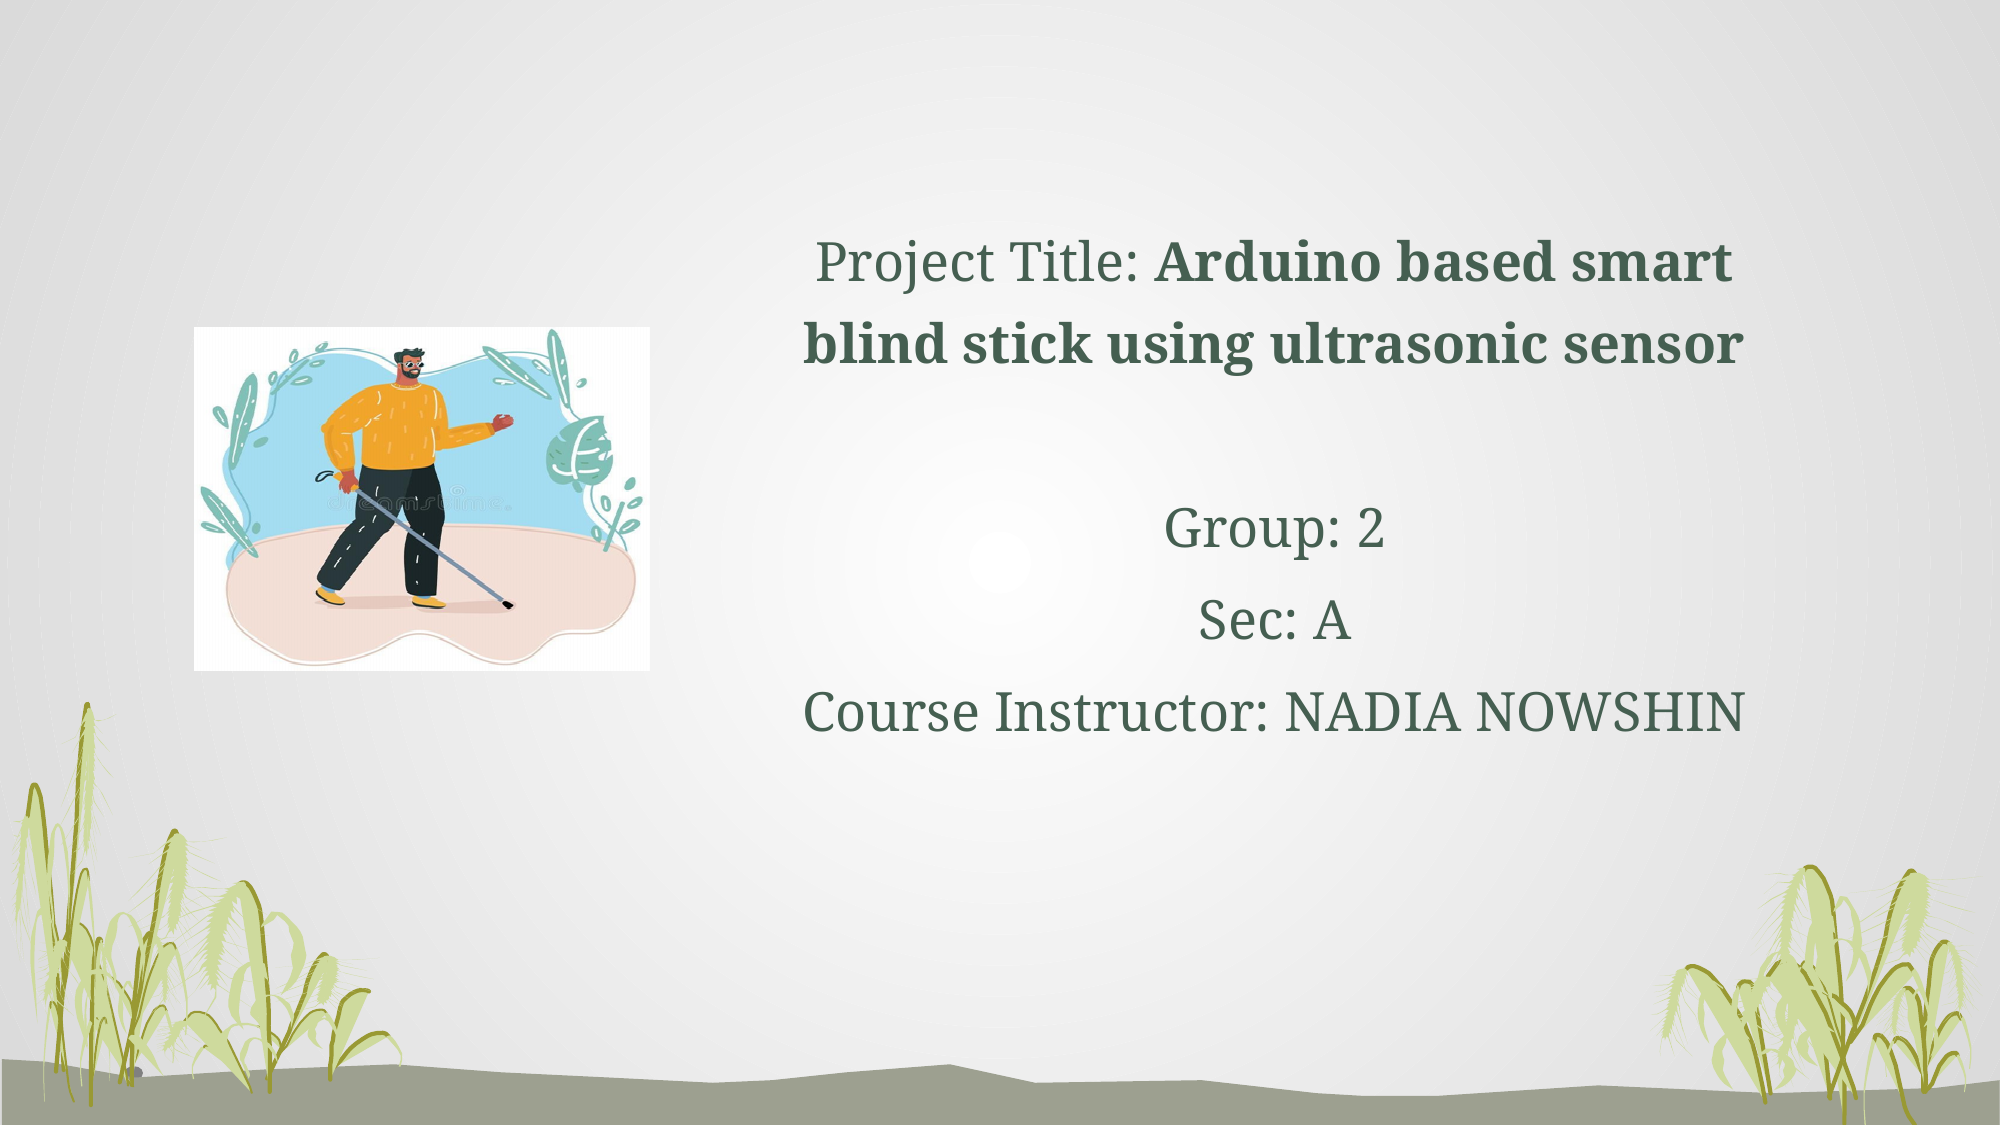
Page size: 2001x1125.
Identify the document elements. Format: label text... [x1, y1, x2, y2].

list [194, 327, 650, 672]
list Project Title: Arduino based smart blind stick using ultrasonic sensor Group: 2 Sec: A Course Instructor: NADIA NOWSHIN [731, 203, 1819, 795]
